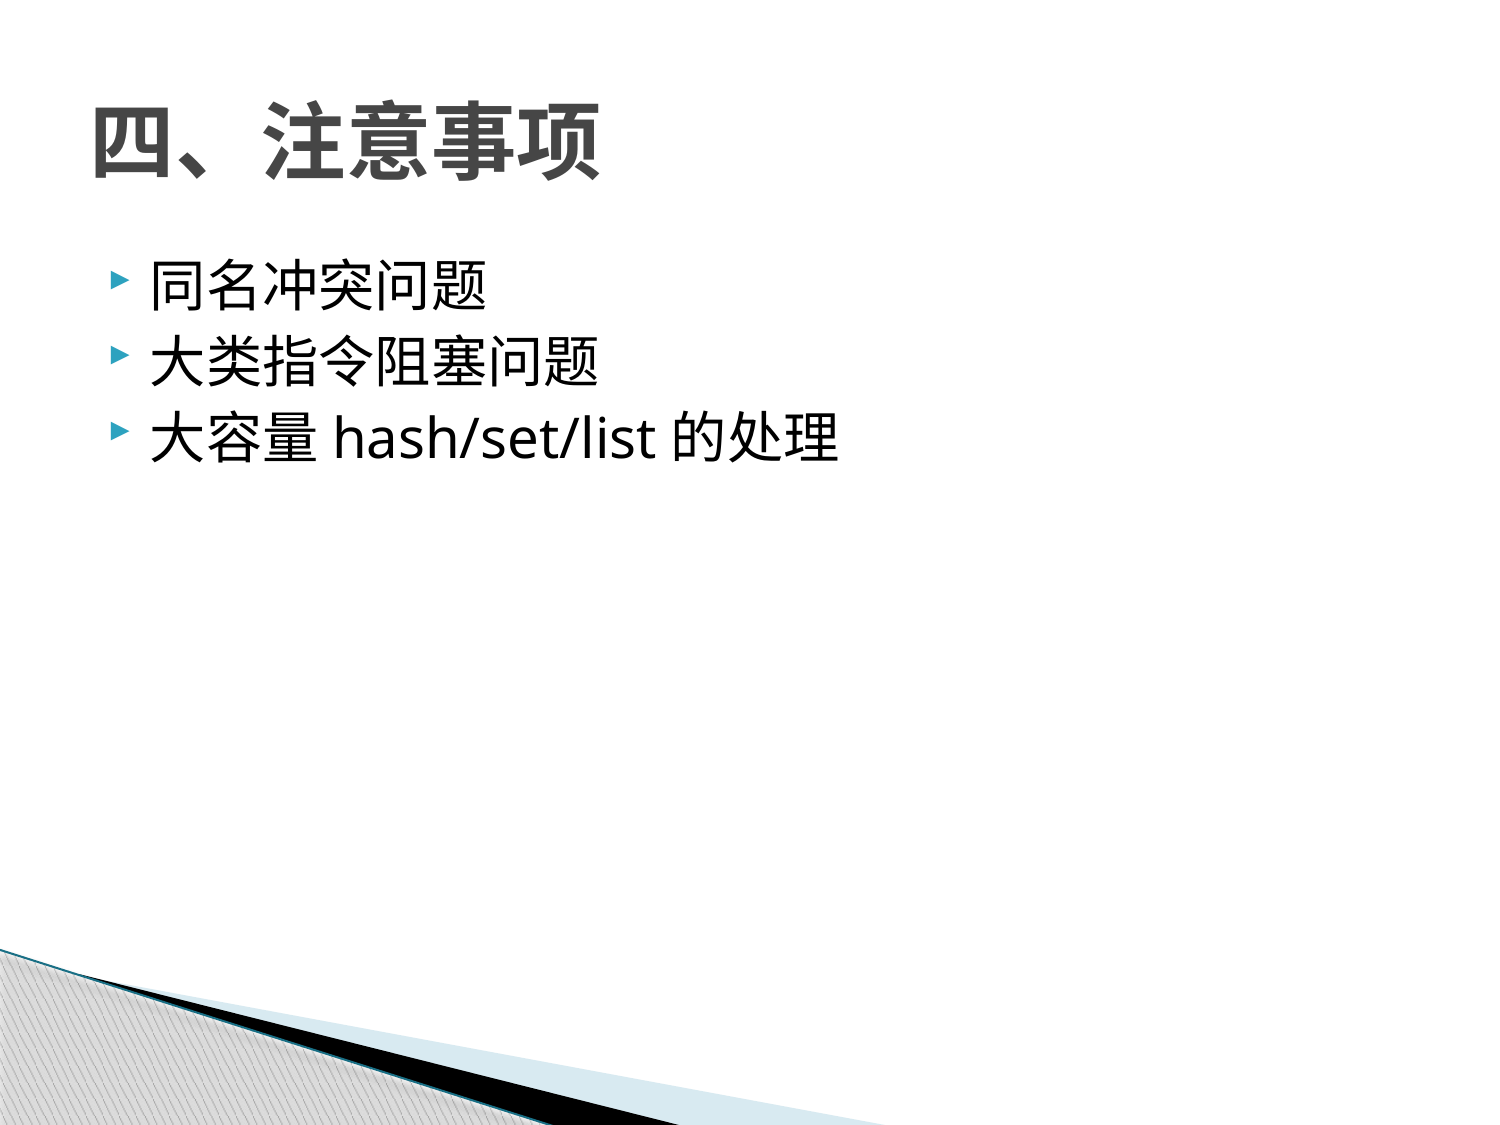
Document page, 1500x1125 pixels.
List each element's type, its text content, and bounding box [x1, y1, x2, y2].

title 四、注意事项 [75, 45, 1425, 233]
list 同名冲突问题 大类指令阻塞问题 大容量hash/set/list的处理 [75, 243, 1425, 986]
